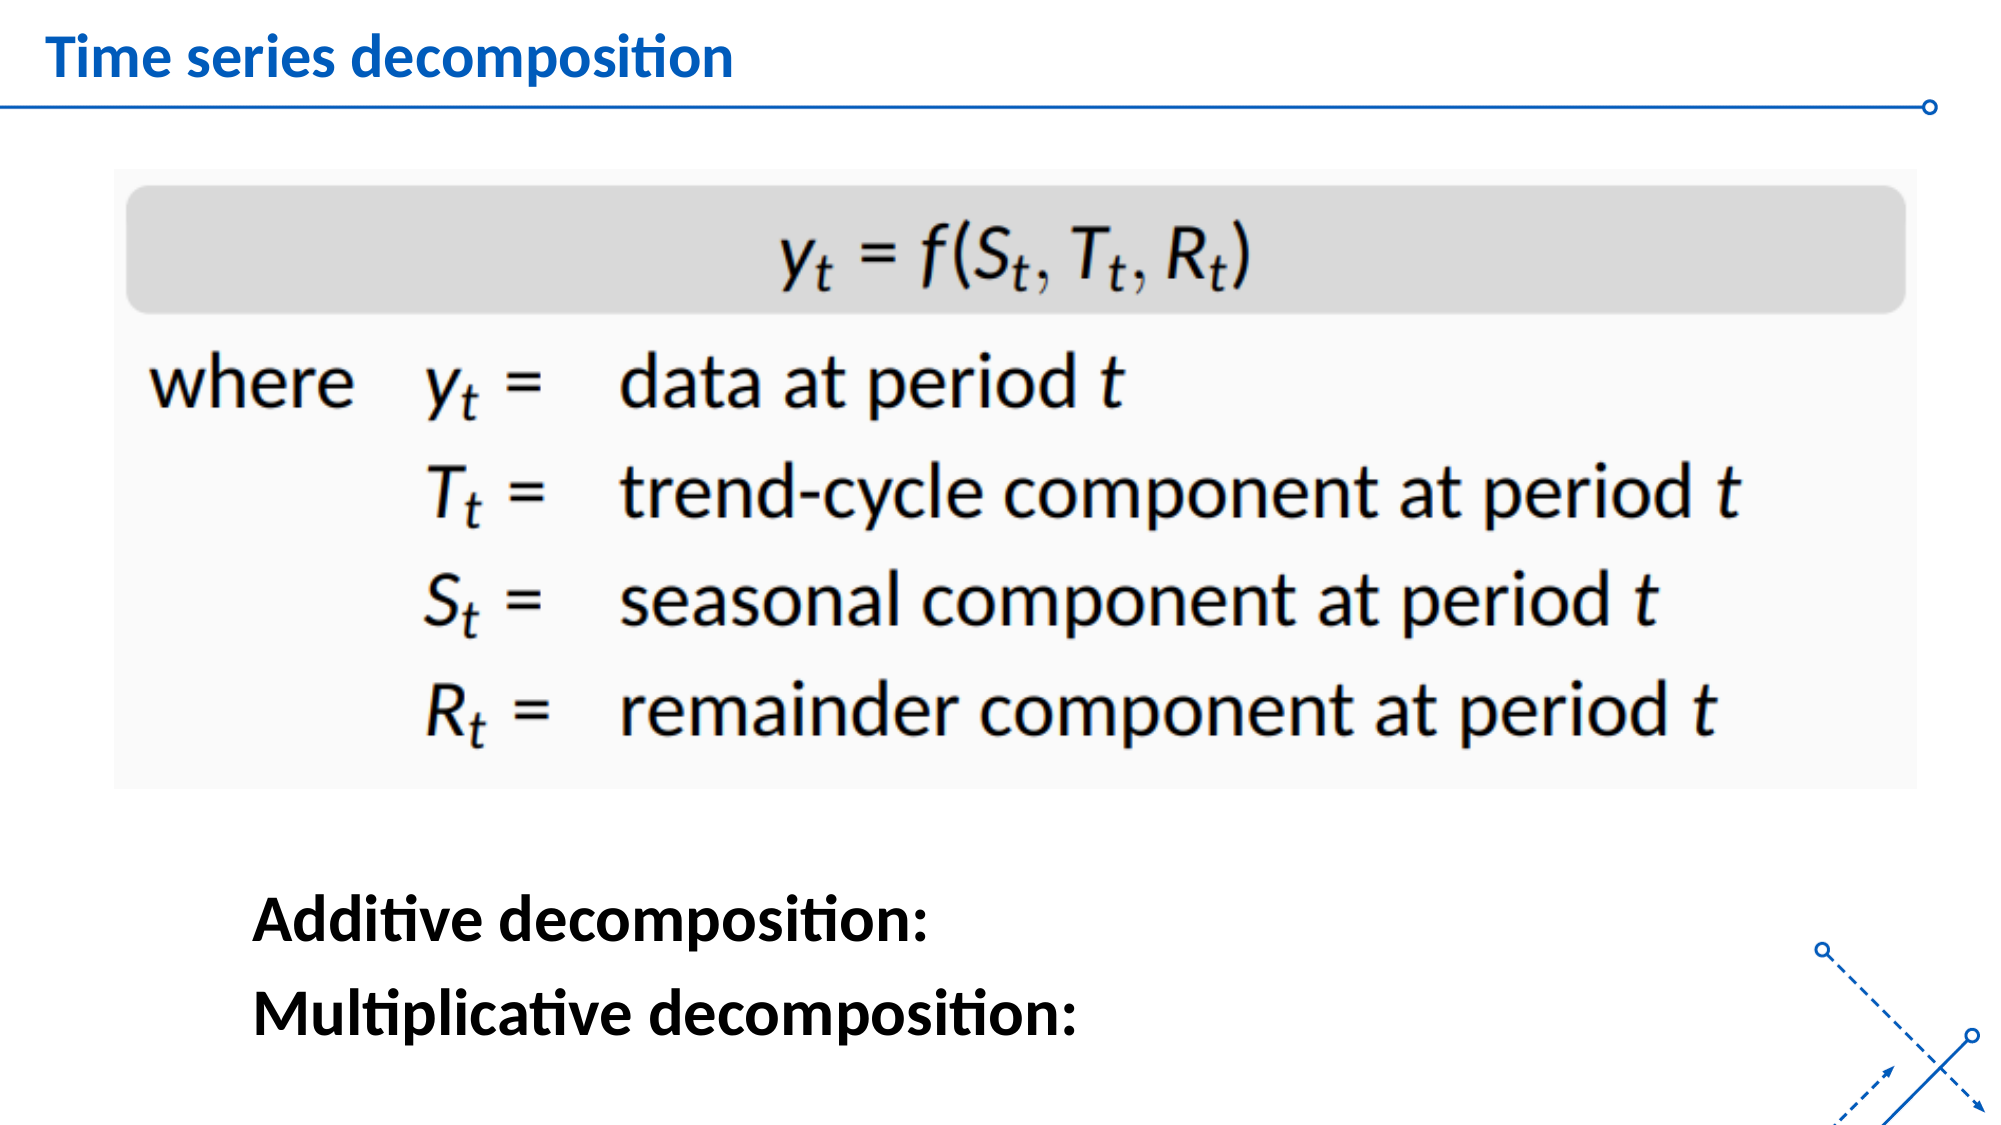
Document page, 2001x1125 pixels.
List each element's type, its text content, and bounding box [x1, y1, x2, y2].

picture [0, 0, 2001, 1125]
title Time series decomposition [30, 7, 1968, 98]
